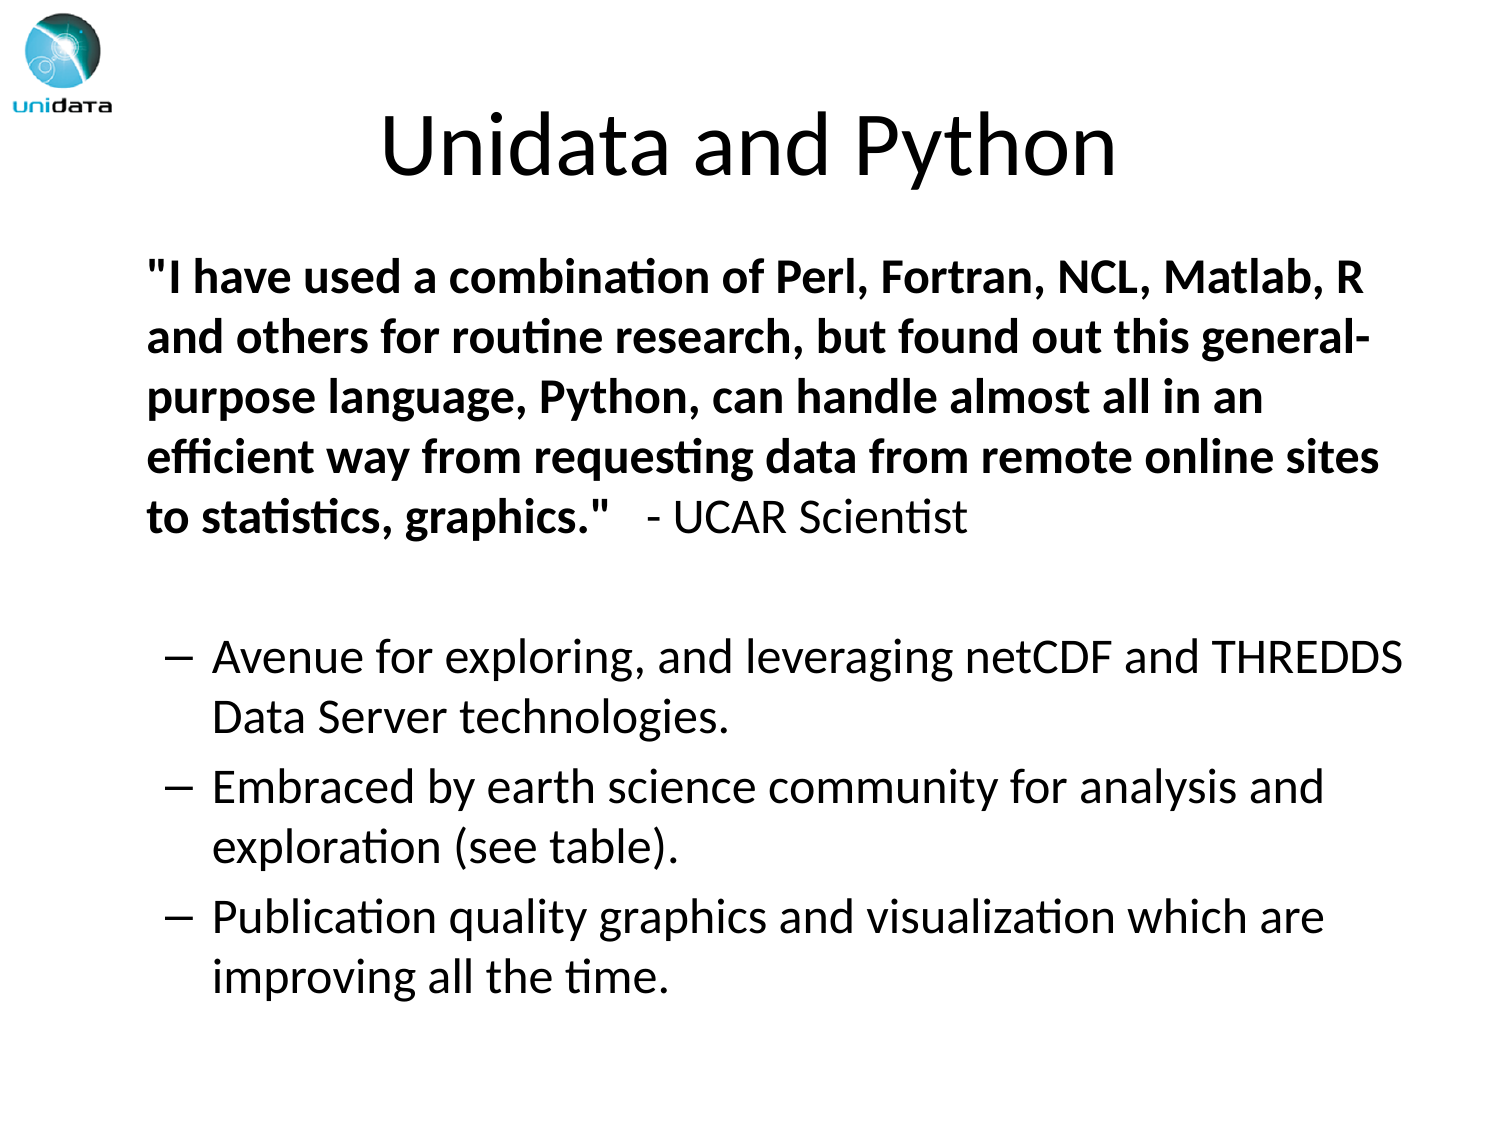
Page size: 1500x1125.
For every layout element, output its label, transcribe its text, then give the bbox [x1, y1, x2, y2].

picture [12, 12, 112, 113]
title Unidata and Python [74, 44, 1426, 233]
list "I have used a combination of Perl, Fortran, NCL, Matlab, R and others for routine research, but found out this general-purpose language, Python, can handle almost all in an efficient way from requesting data from remote online sites to statistics, graphics." - UCAR Scientist Avenue for exploring, and leveraging netCDF and THREDDS Data Server technologies. Embraced by earth science community for analysis and exploration (see table). Publication quality graphics and visualization which are improving all the time. [74, 236, 1426, 1006]
